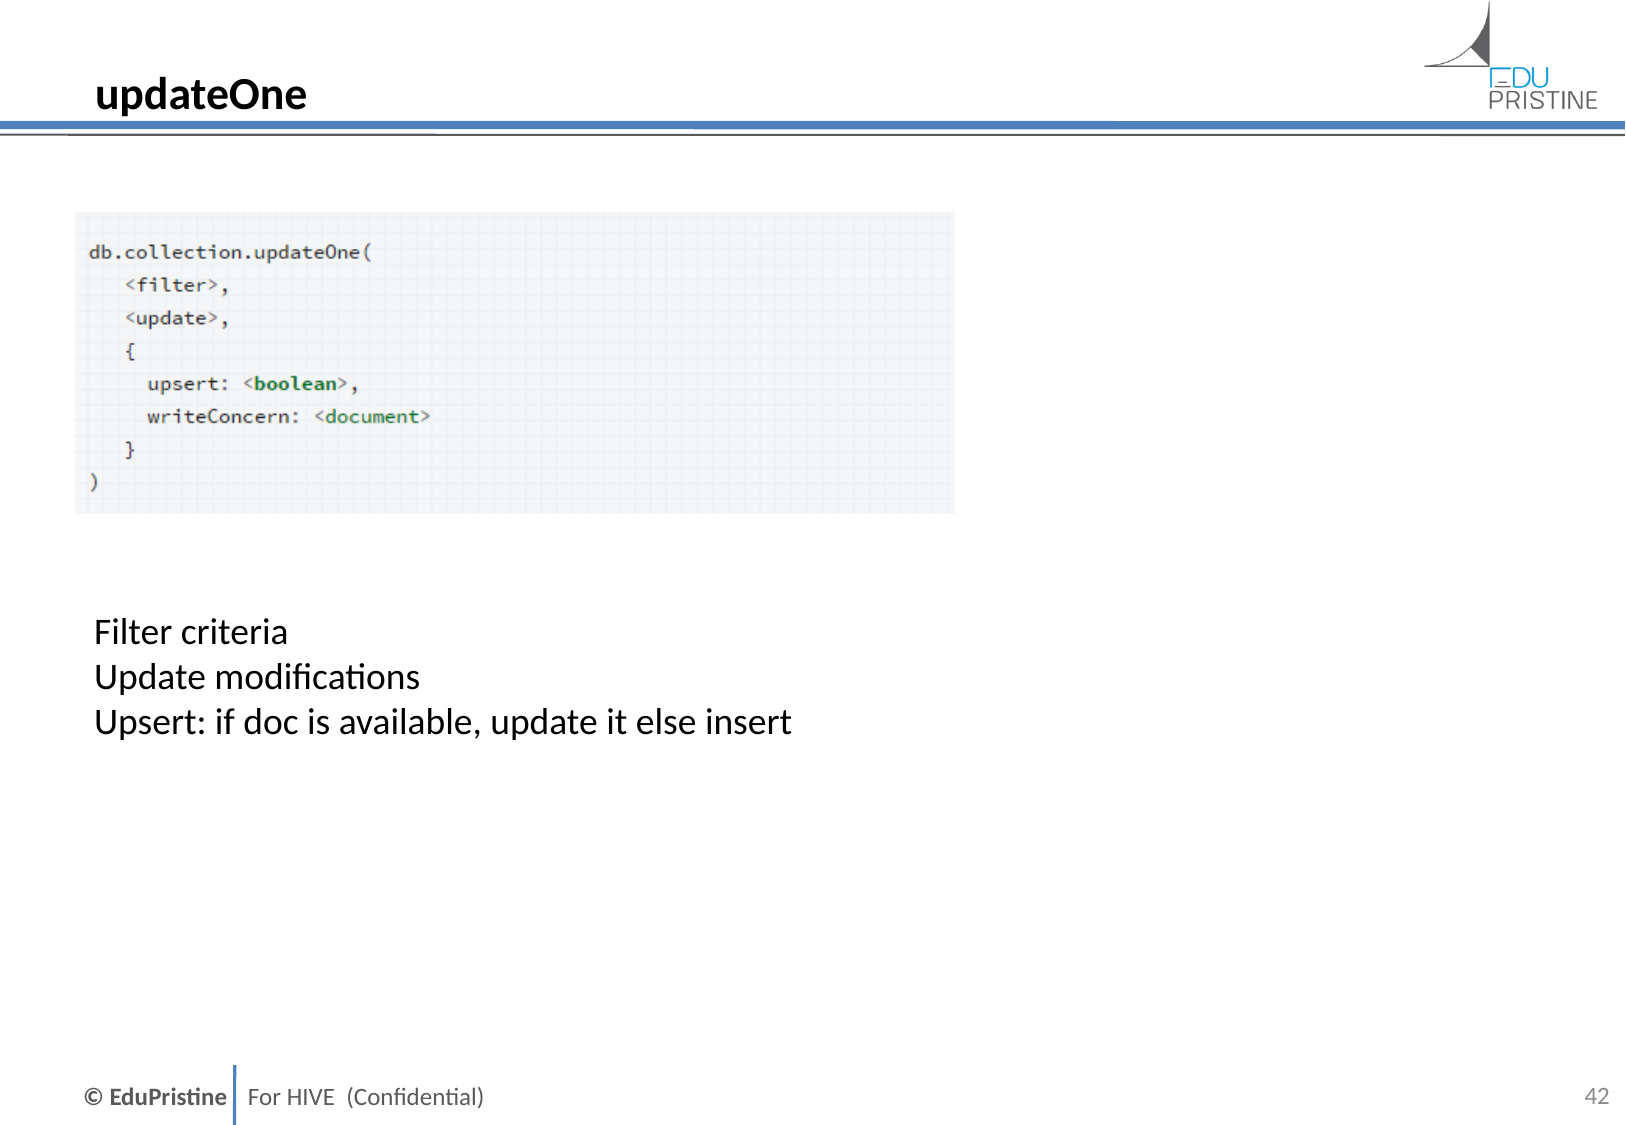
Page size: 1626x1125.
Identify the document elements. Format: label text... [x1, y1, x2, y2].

text_box Filter criteria Update modifications Upsert: if doc is available, update it else insert [79, 599, 808, 750]
slide_number 41 [1543, 1065, 1625, 1125]
title updateOne [87, 10, 1416, 126]
picture [1424, 1, 1597, 109]
picture [74, 212, 955, 515]
